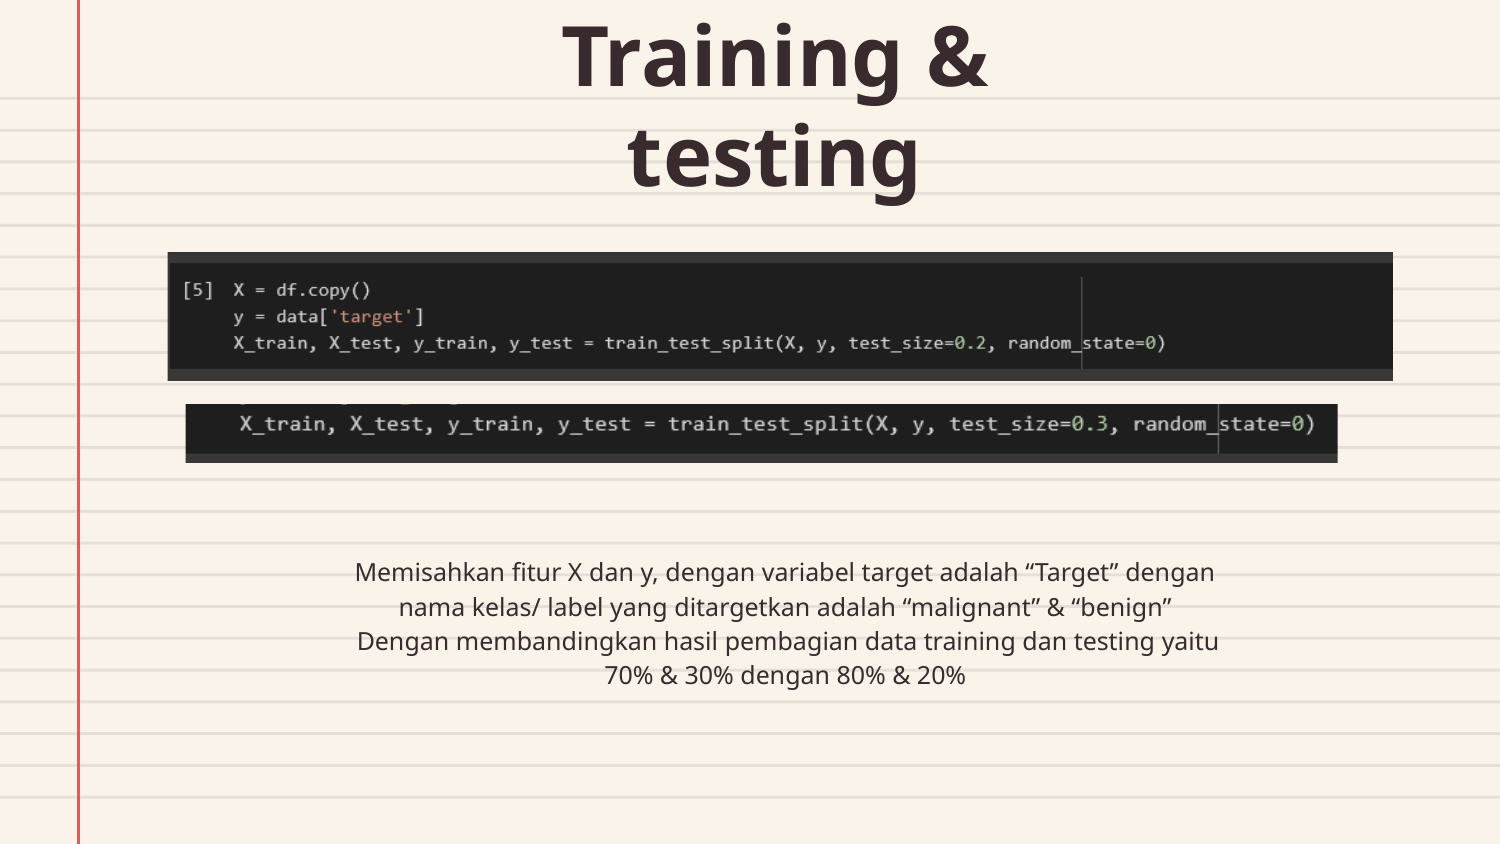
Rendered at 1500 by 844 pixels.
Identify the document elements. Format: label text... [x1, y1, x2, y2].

title Training & testing [414, 61, 1136, 146]
picture [185, 404, 1338, 464]
picture [167, 252, 1394, 382]
list Memisahkan fitur X dan y, dengan variabel target adalah “Target” dengan nama kelas/ label yang ditargetkan adalah “malignant” & “benign” Dengan membandingkan hasil pembagian data training dan testing yaitu 70% & 30% dengan 80% & 20% [312, 526, 1260, 716]
